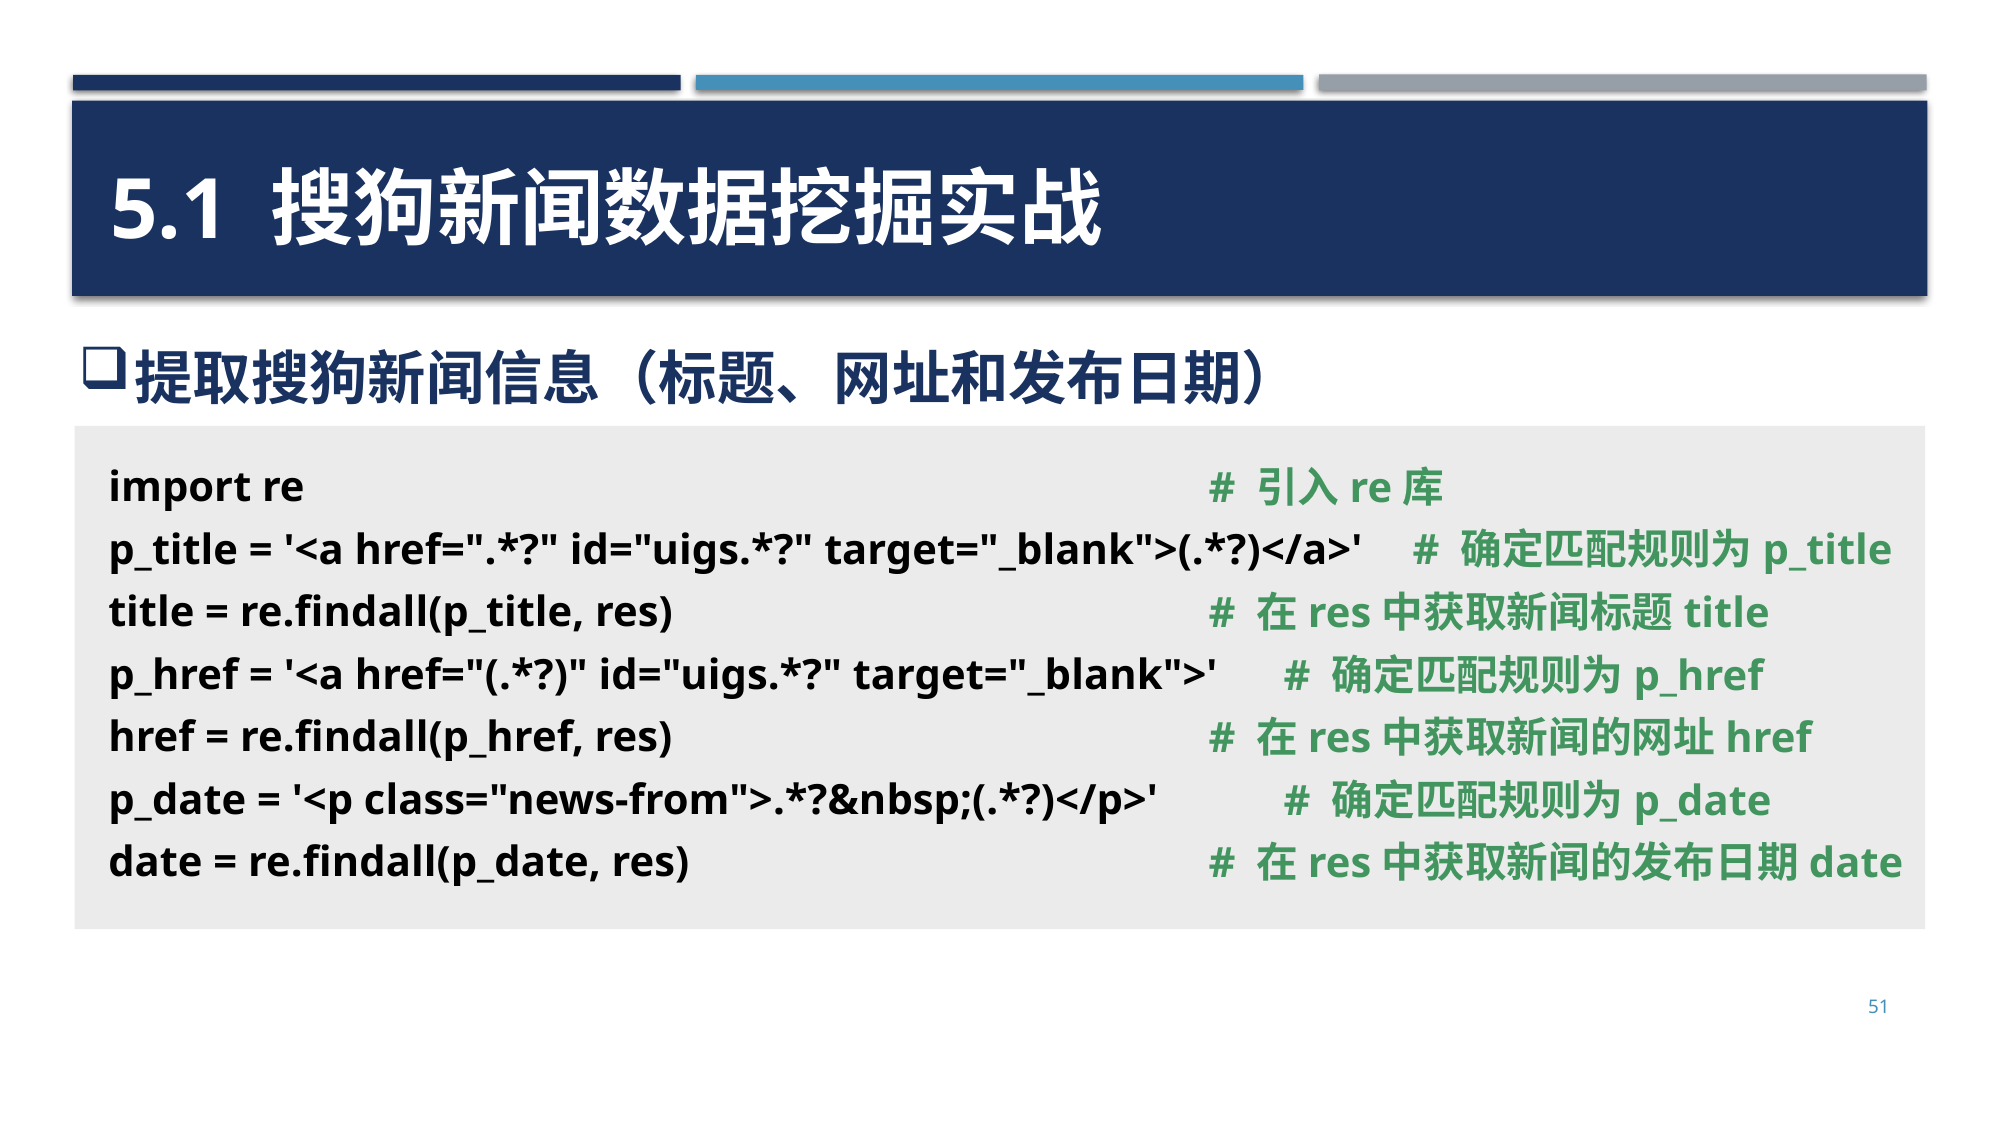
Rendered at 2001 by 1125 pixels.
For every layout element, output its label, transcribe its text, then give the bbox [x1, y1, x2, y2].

text_box 提取搜狗新闻信息（标题、网址和发布日期） [63, 298, 1925, 419]
text_box 5.1 搜狗新闻数据挖掘实战 [95, 147, 1884, 263]
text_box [74, 425, 1926, 930]
slide_number 51 [1732, 977, 1905, 1037]
